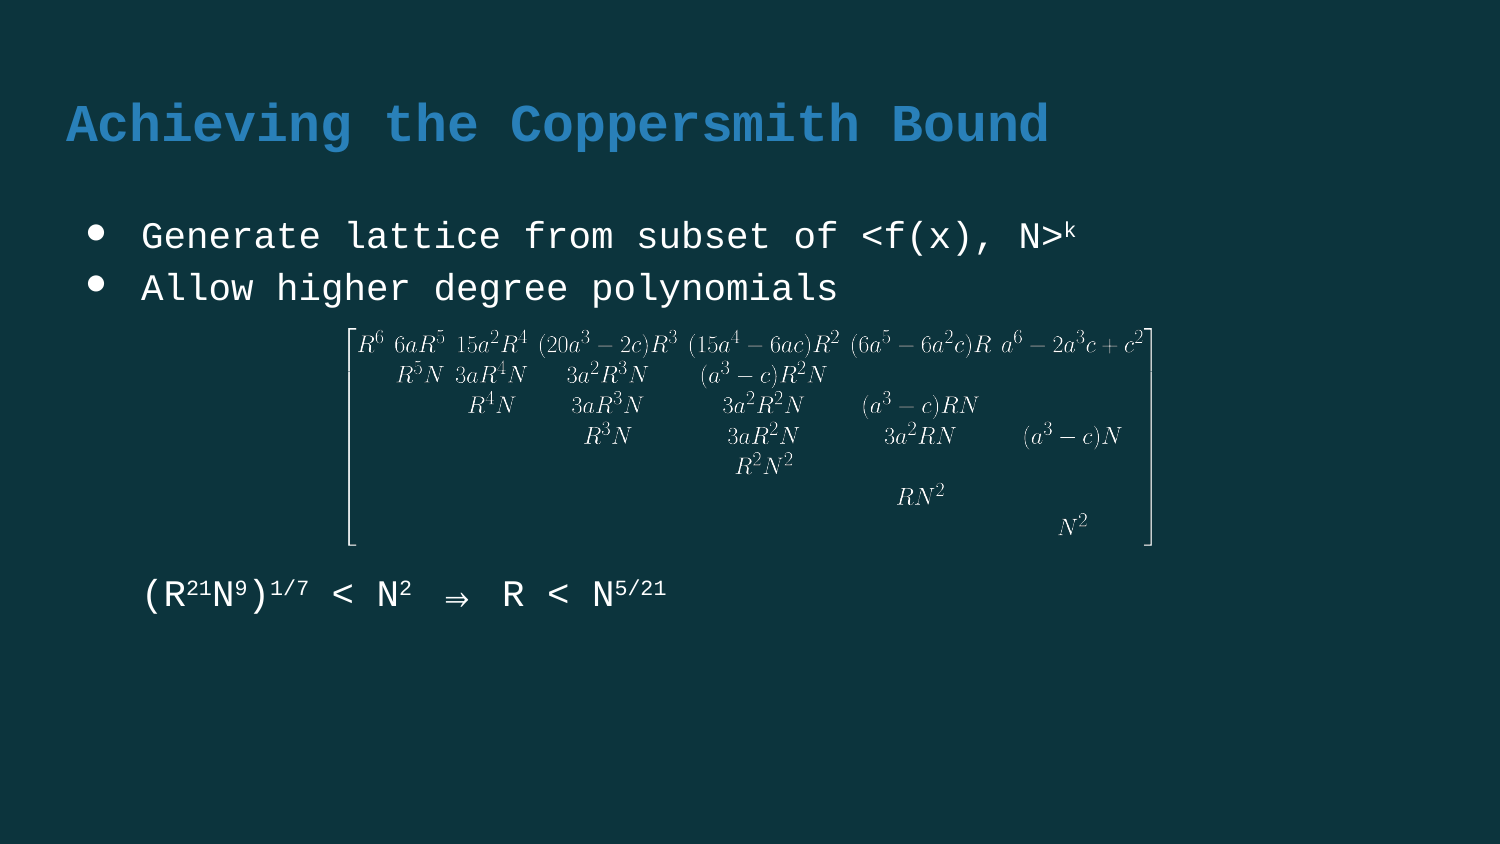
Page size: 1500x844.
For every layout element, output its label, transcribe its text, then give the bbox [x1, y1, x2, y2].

title Achieving the Coppersmith Bound [51, 72, 1449, 167]
list Generate lattice from subset of <f(x), N>k Allow higher degree polynomials (R21N9)1/7 < N2 ⇒ R < N5/21 [51, 189, 1449, 750]
picture [348, 328, 1152, 547]
